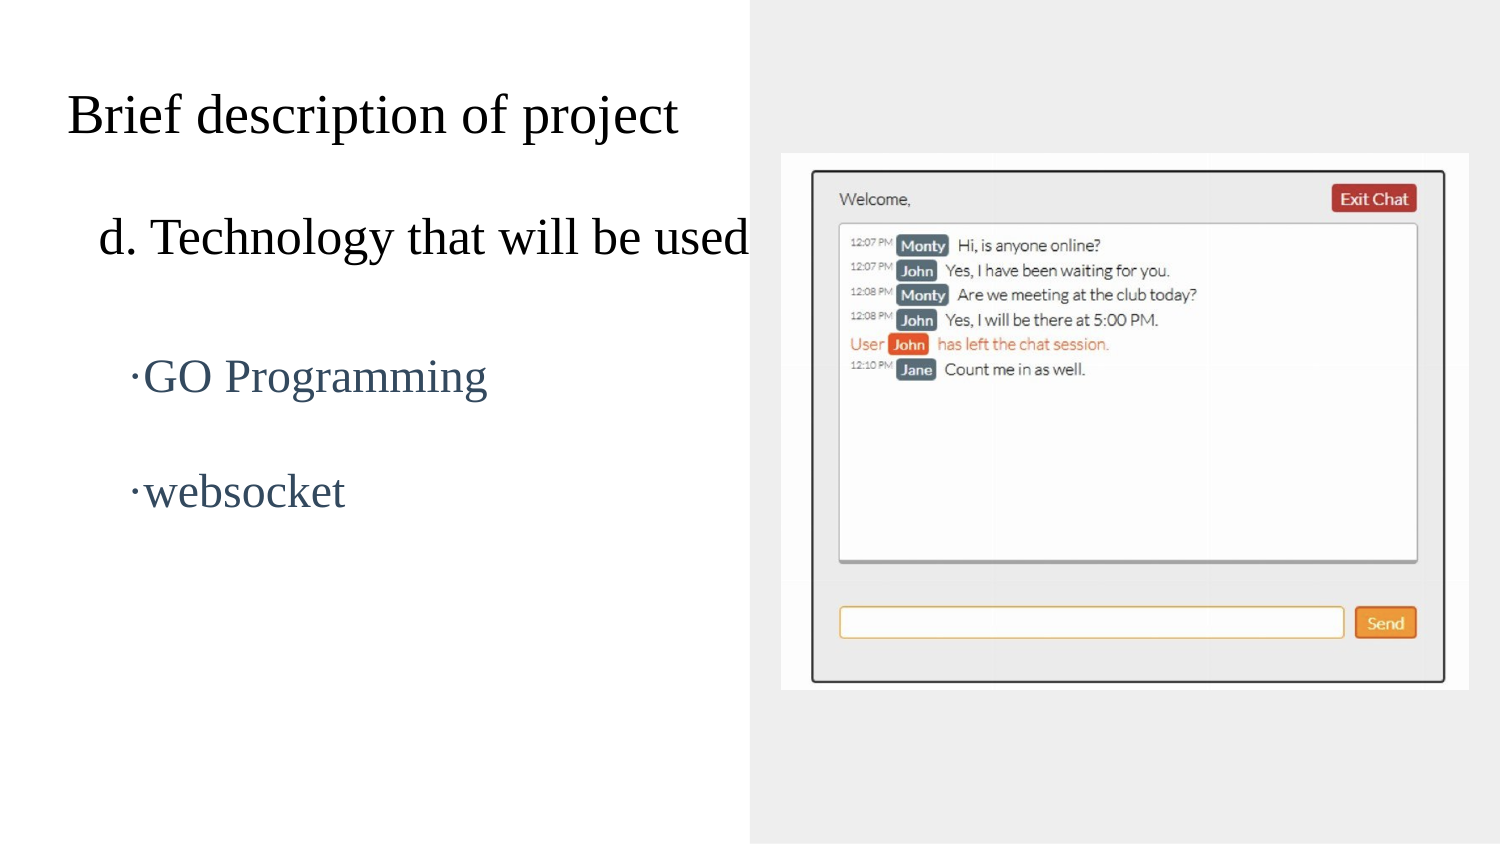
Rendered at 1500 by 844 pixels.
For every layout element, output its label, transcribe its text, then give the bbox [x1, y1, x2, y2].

text_box Brief description of project [52, 52, 782, 160]
text_box ·GO Programming ·websocket [112, 337, 775, 525]
picture [781, 153, 1470, 690]
text_box d. Technology that will be used [83, 177, 775, 280]
